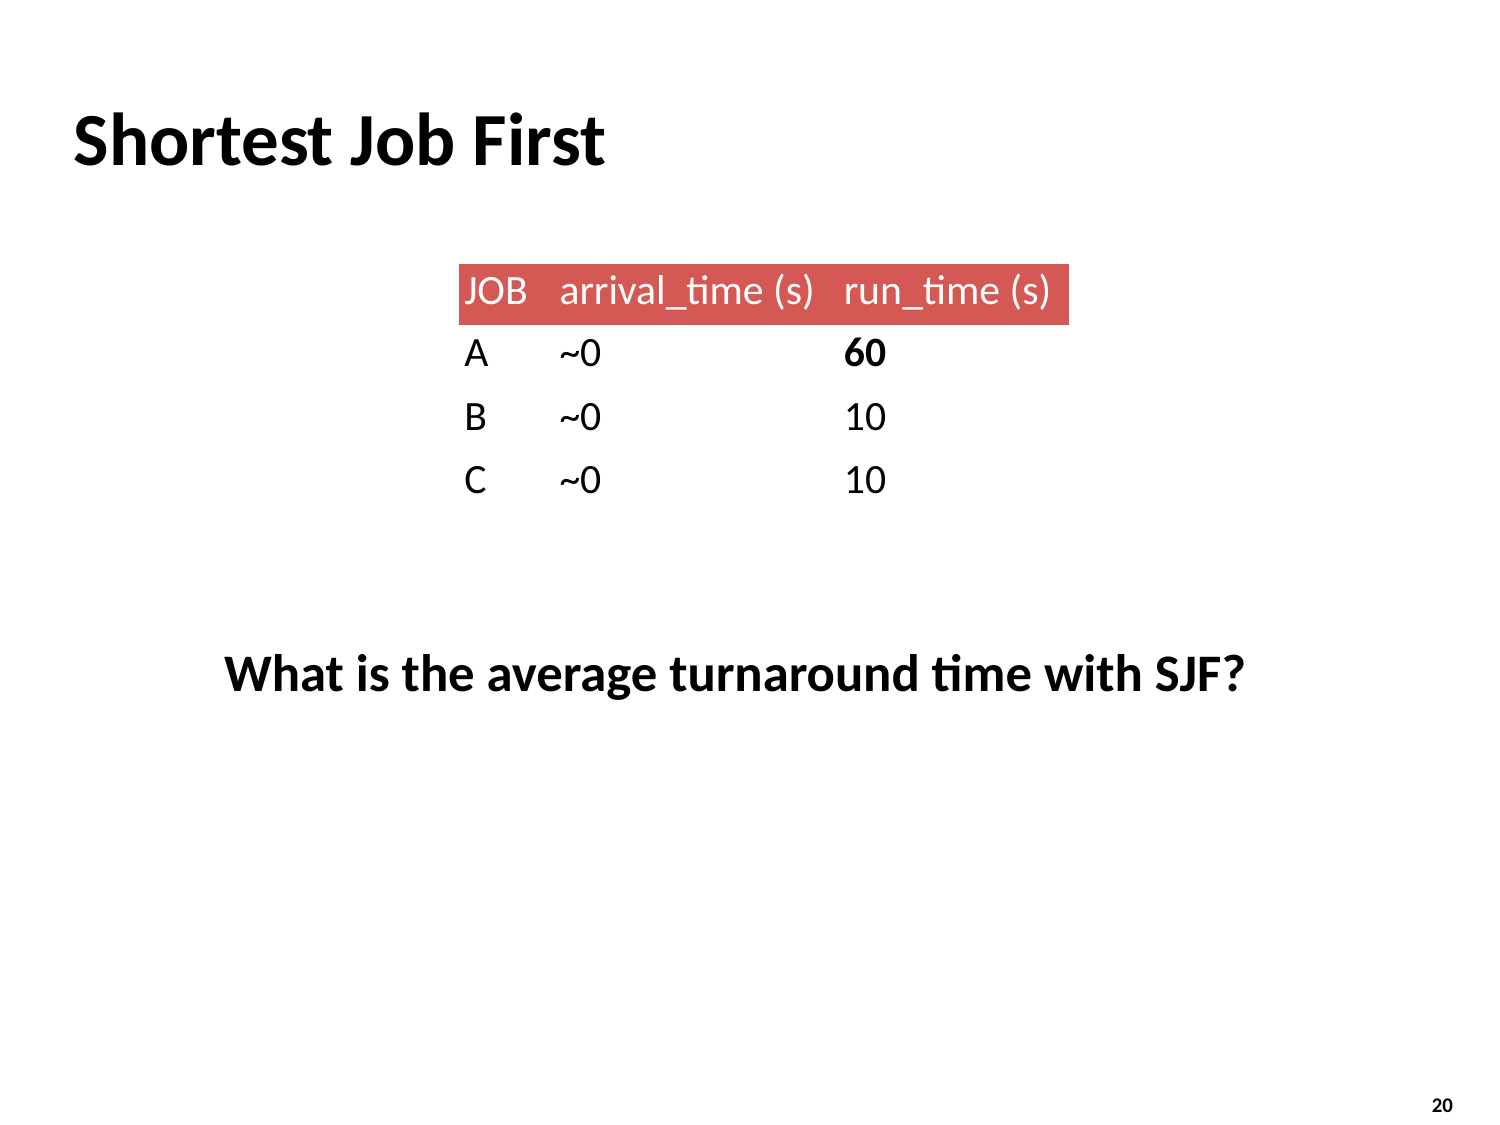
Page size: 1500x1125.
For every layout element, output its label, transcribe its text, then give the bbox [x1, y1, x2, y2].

table_header JOB [459, 264, 554, 325]
table_cell ~0 [554, 451, 838, 514]
table_cell C [459, 451, 554, 514]
table_cell ~0 [554, 388, 838, 451]
table_header arrival_time (s) [554, 264, 838, 325]
table_header run_time (s) [838, 264, 1069, 325]
table_cell ~0 [554, 325, 838, 388]
table_cell B [459, 388, 554, 451]
title Shortest Job First [58, 72, 1305, 199]
table_cell 10 [838, 451, 1069, 514]
table_cell A [459, 325, 554, 388]
table_cell 60 [838, 325, 1069, 388]
text_box What is the average turnaround time with SJF? [218, 633, 1265, 728]
table_cell 10 [838, 388, 1069, 451]
